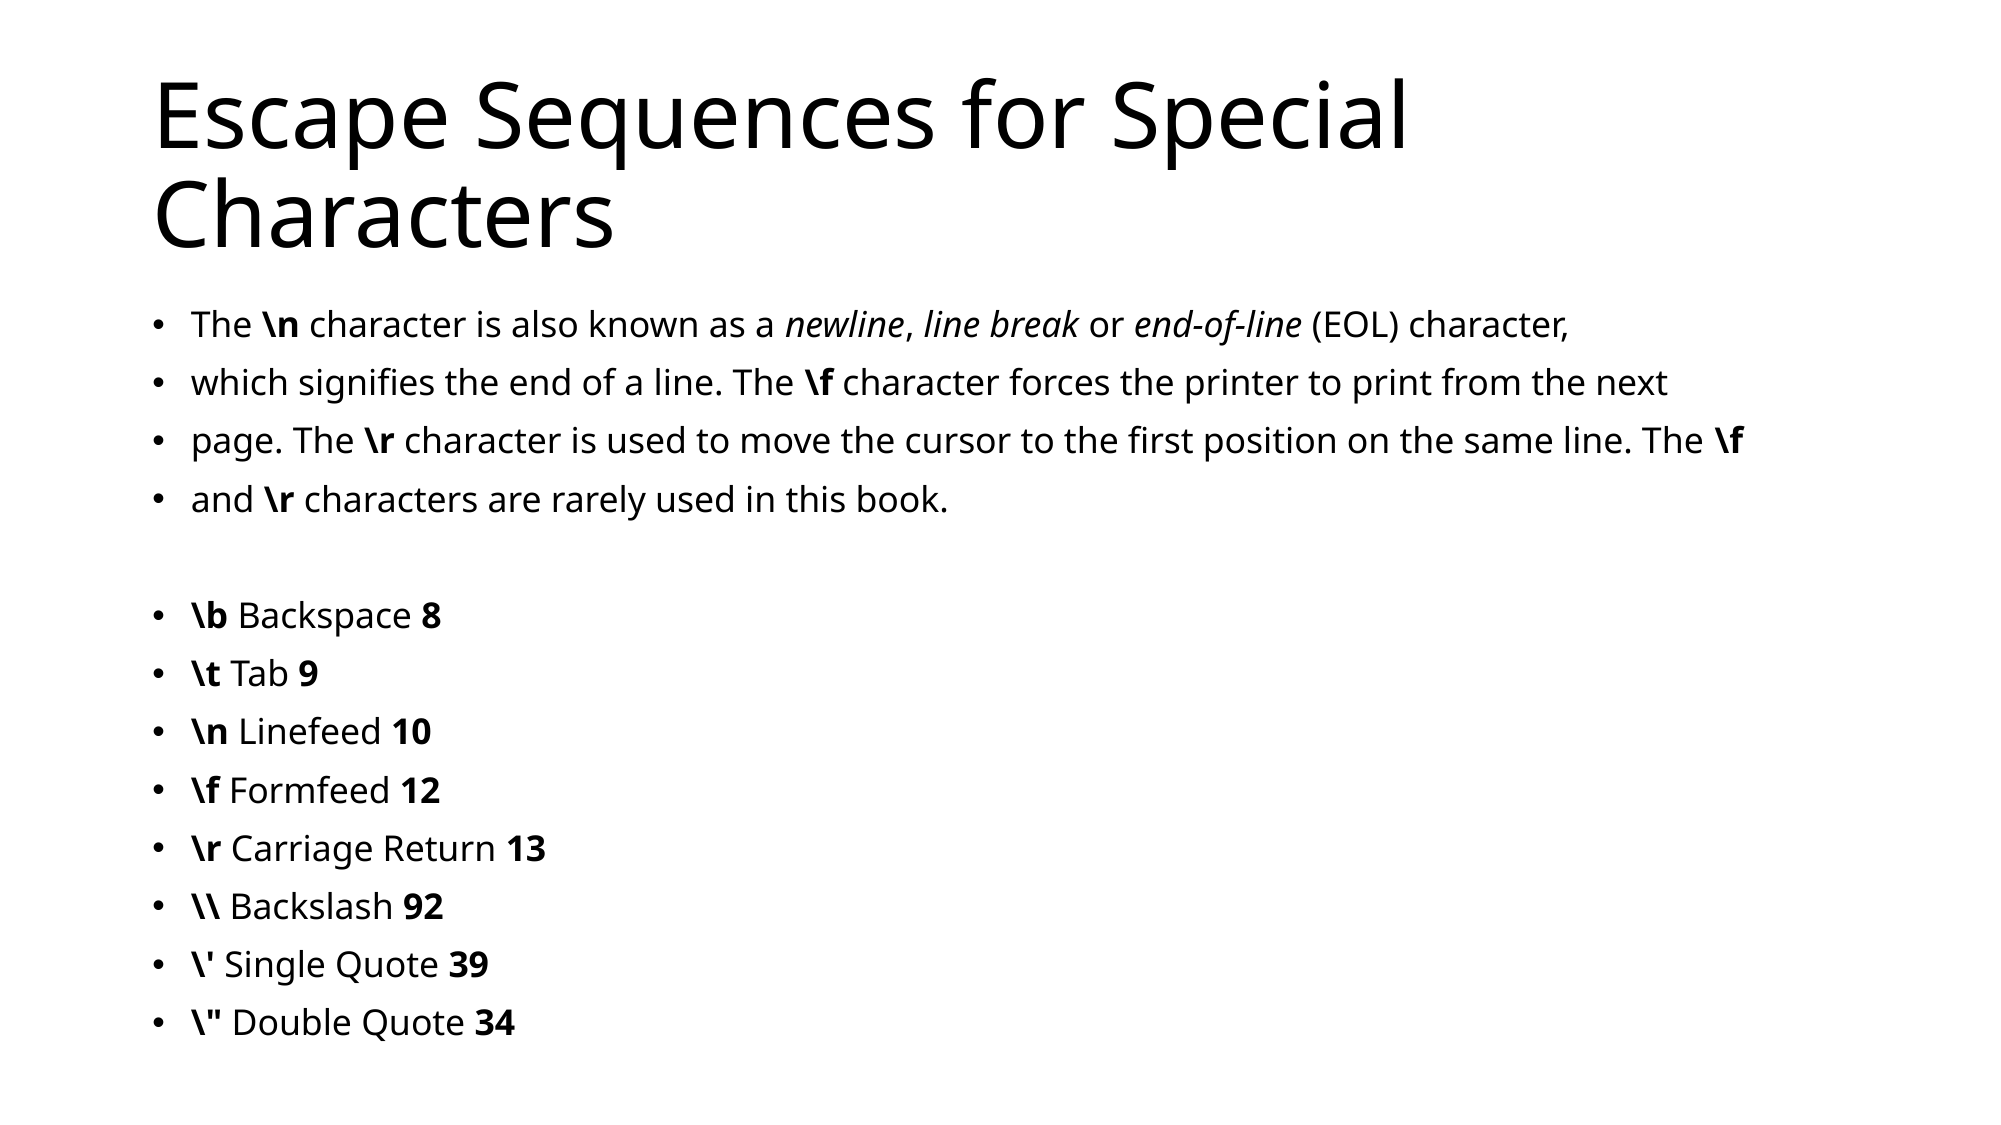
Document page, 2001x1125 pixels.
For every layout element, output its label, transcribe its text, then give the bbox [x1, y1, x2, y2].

title Escape Sequences for Special Characters [137, 59, 1863, 278]
list The \n character is also known as a newline, line break or end-of-line (EOL) character, which signifies the end of a line. The \f character forces the printer to print from the next page. The \r character is used to move the cursor to the first position on the same line. The \f and \r characters are rarely used in this book. \b Backspace 8 \t Tab 9 \n Linefeed 10 \f Formfeed 12 \r Carriage Return 13 \\ Backslash 92 \' Single Quote 39 \" Double Quote 34 [137, 299, 1863, 1053]
